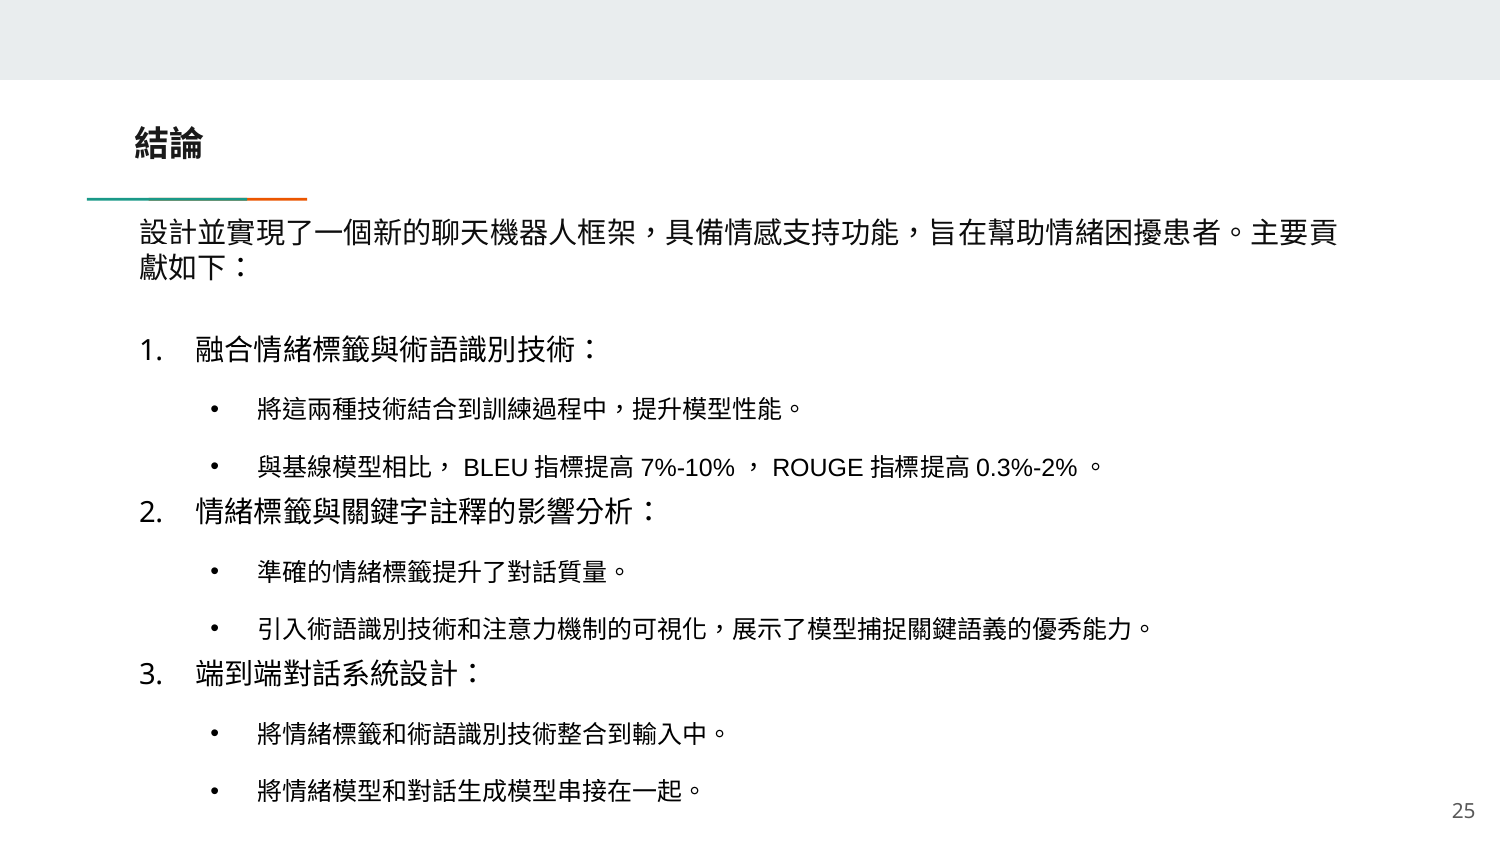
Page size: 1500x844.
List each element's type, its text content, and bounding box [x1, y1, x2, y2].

text_box 結論 [119, 106, 1381, 195]
slide_number 25 [1400, 779, 1491, 844]
text_box 設計並實現了一個新的聊天機器人框架，具備情感支持功能，旨在幫助情緒困擾患者。主要貢獻如下： 融合情緒標籤與術語識別技術： 將這兩種技術結合到訓練過程中，提升模型性能。 與基線模型相比，BLEU指標提高7%-10%，ROUGE指標提高0.3%-2%。 情緒標籤與關鍵字註釋的影響分析： 準確的情緒標籤提升了對話質量。 引入術語識別技術和注意力機制的可視化，展示了模型捕捉關鍵語義的優秀能力。 端到端對話系統設計： 將情緒標籤和術語識別技術整合到輸入中。 將情緒模型和對話生成模型串接在一起。 [124, 206, 1372, 844]
